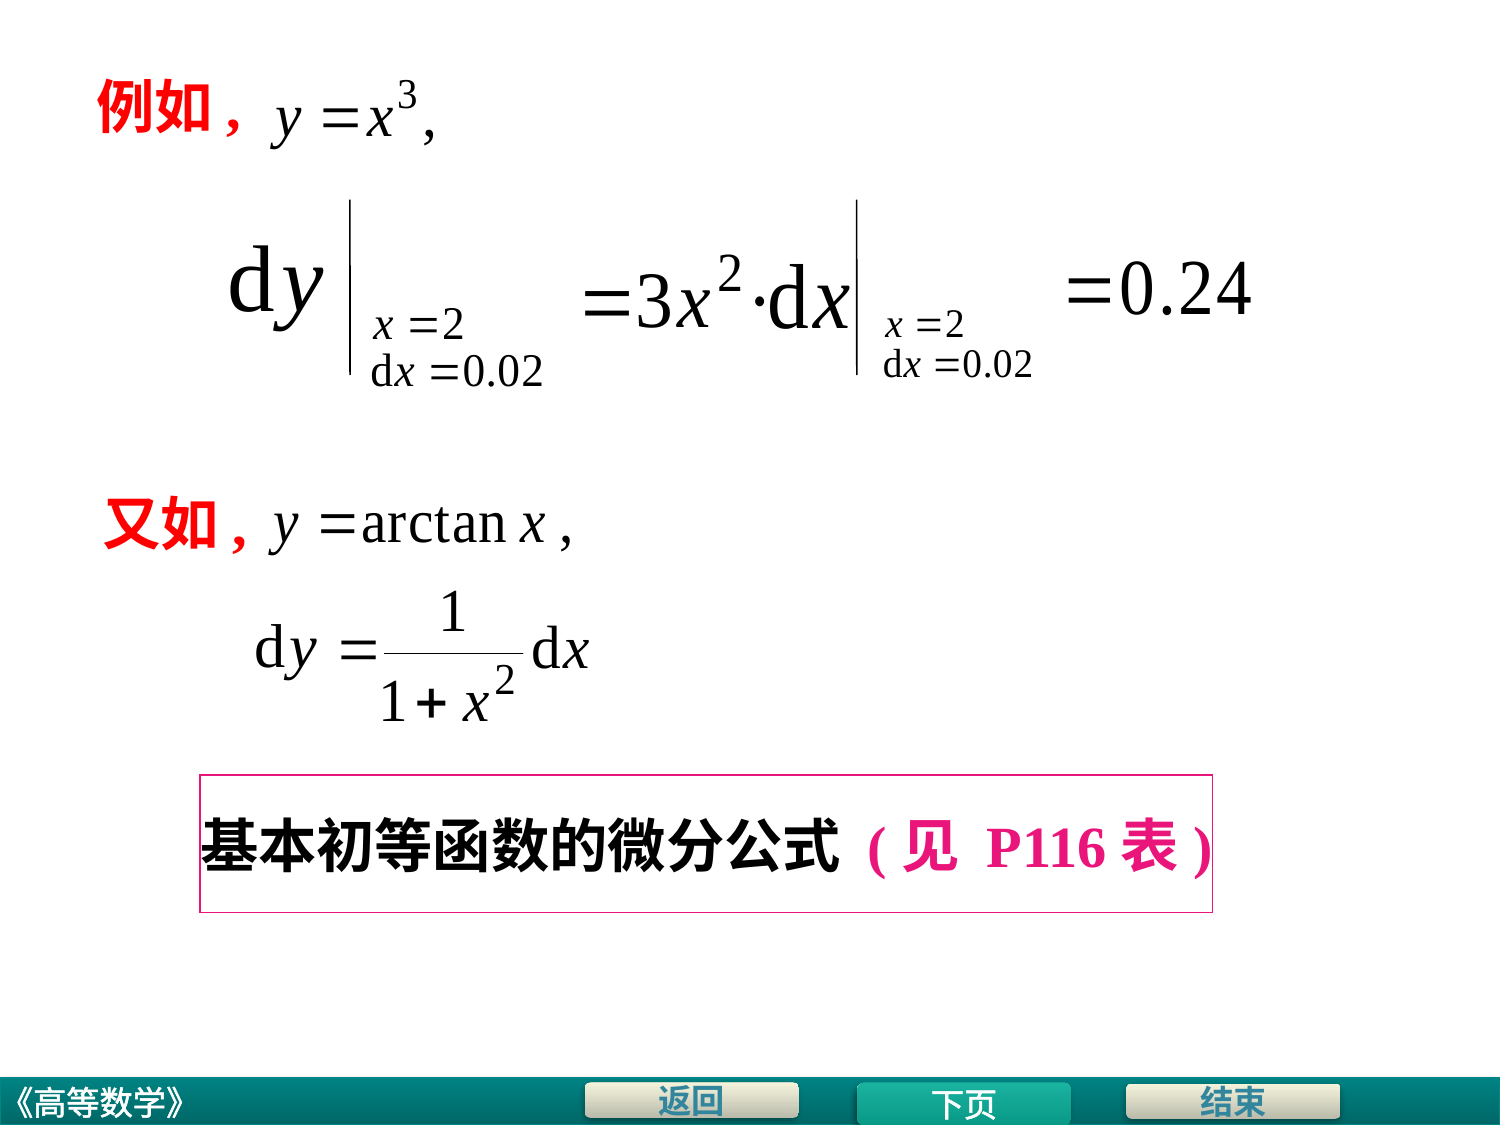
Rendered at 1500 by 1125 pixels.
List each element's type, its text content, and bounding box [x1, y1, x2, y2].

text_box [735, 255, 855, 356]
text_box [880, 304, 1034, 390]
text_box 基本初等函数的微分公式 (见 P116表) [200, 774, 1213, 913]
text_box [332, 579, 594, 727]
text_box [264, 499, 576, 561]
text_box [368, 302, 545, 401]
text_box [572, 241, 749, 334]
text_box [266, 70, 438, 155]
text_box 下页 [856, 1082, 1072, 1125]
text_box 又如, [87, 479, 350, 565]
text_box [224, 236, 330, 339]
title 例如, [37, 62, 300, 163]
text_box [1056, 253, 1257, 321]
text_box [251, 618, 321, 686]
